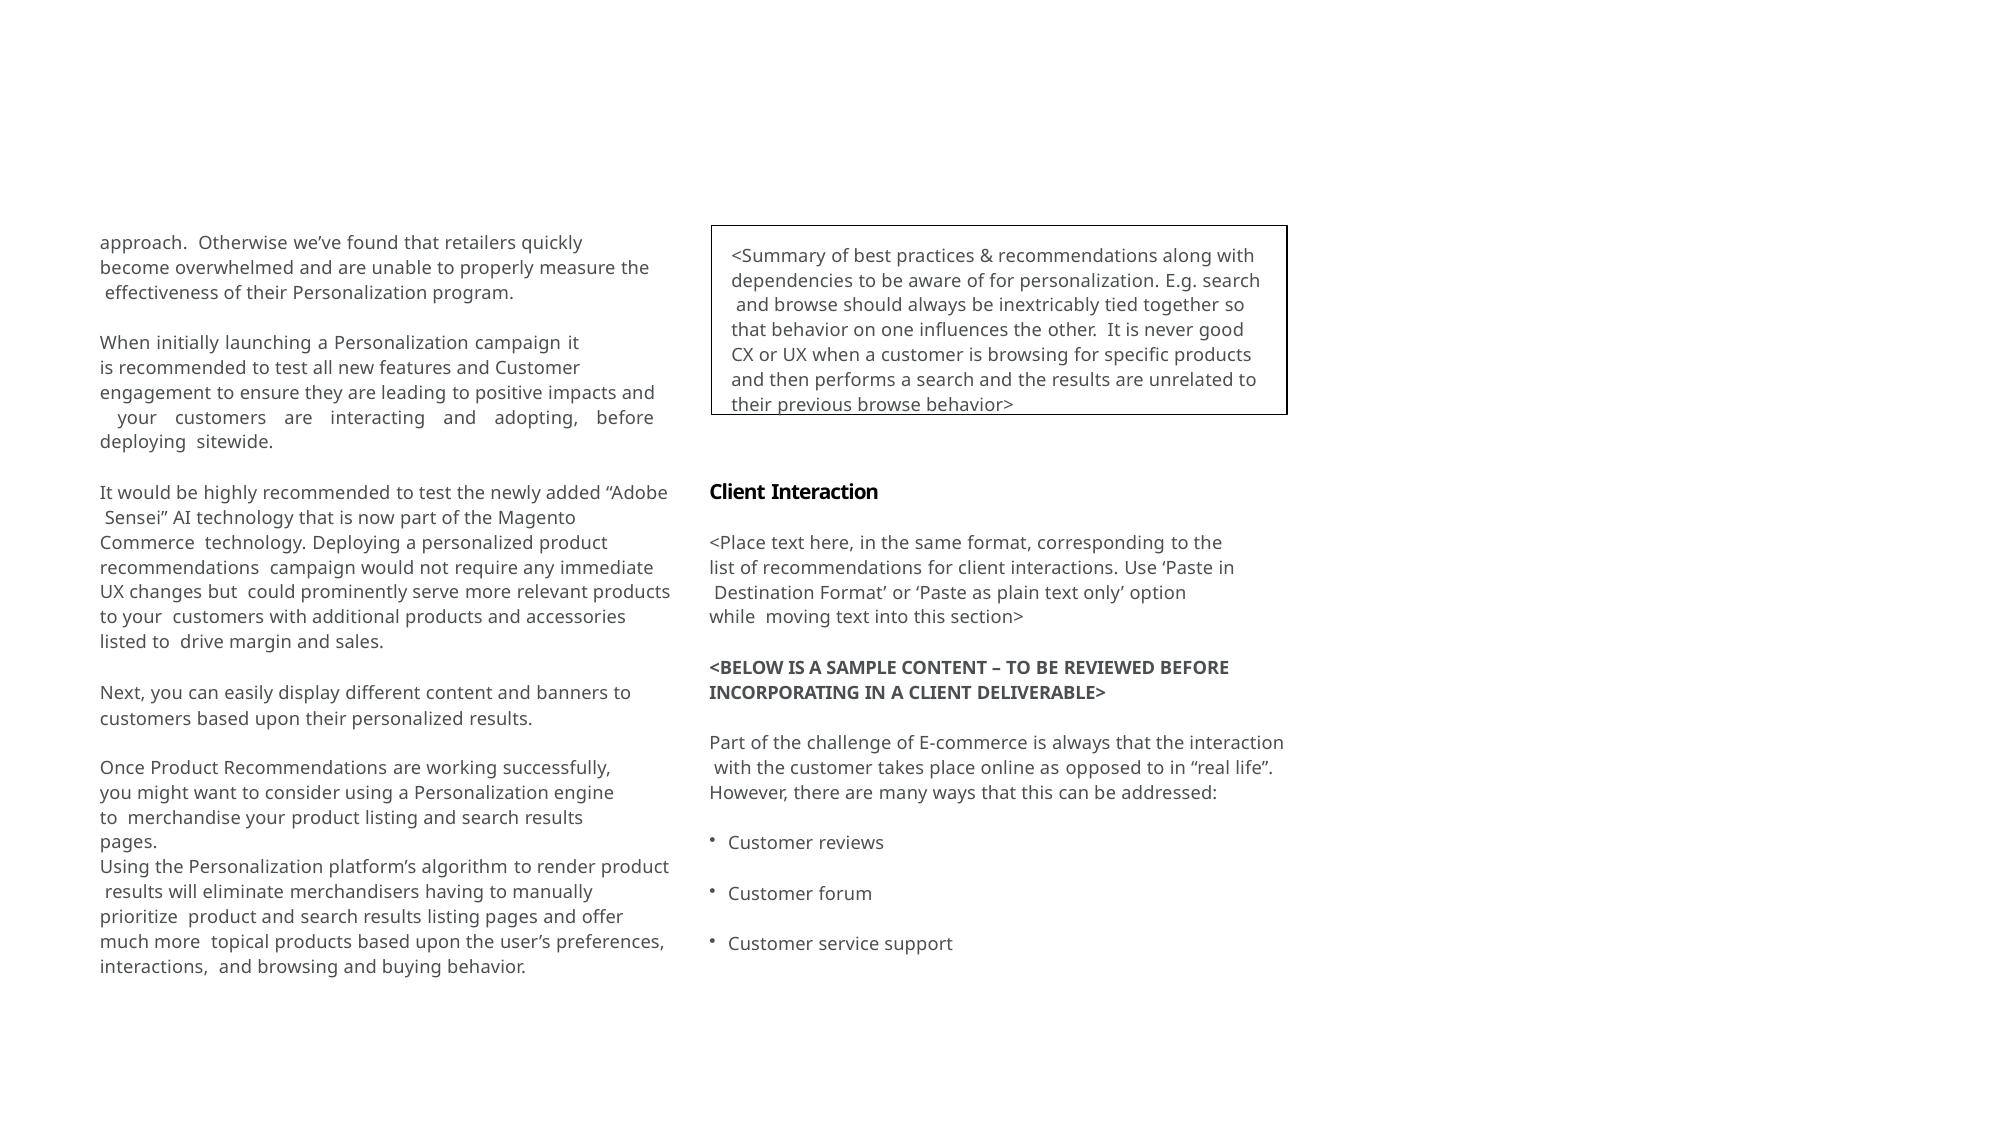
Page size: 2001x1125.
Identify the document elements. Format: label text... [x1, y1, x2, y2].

text_box When initially launching a Personalization campaign it is recommended to test all new features and Customer engagement to ensure they are leading to positive impacts and your customers are interacting and adopting, before deploying sitewide. [98, 327, 657, 453]
text_box Customer service support [708, 929, 957, 954]
text_box It would be highly recommended to test the newly added “Adobe Sensei” AI technology that is now part of the Magento Commerce technology. Deploying a personalized product recommendations campaign would not require any immediate UX changes but could prominently serve more relevant products to your customers with additional products and accessories listed to drive margin and sales. [98, 477, 674, 653]
text_box Customer forum [708, 879, 876, 904]
text_box Once Product Recommendations are working successfully, you might want to consider using a Personalization engine to merchandise your product listing and search results pages. Using the Personalization platform’s algorithm to render product results will eliminate merchandisers having to manually prioritize product and search results listing pages and offer much more topical products based upon the user’s preferences, interactions, and browsing and buying behavior. [98, 752, 674, 977]
text_box <Summary of best practices & recommendations along with dependencies to be aware of for personalization. E.g. search and browse should always be inextricably tied together so that behavior on one influences the other. It is never good CX or UX when a customer is browsing for specific products and then performs a search and the results are unrelated to their previous browse behavior> [711, 225, 1287, 415]
text_box Client Interaction <Place text here, in the same format, corresponding to the list of recommendations for client interactions. Use ‘Paste in Destination Format’ or ‘Paste as plain text only’ option while moving text into this section> [708, 477, 1239, 628]
text_box <BELOW IS A SAMPLE CONTENT – TO BE REVIEWED BEFORE INCORPORATING IN A CLIENT DELIVERABLE> [708, 652, 1243, 704]
text_box Next, you can easily display different content and banners to customers based upon their personalized results. [98, 677, 635, 729]
text_box Part of the challenge of E-commerce is always that the interaction with the customer takes place online as opposed to in “real life”. However, there are many ways that this can be addressed: [708, 727, 1288, 804]
text_box Customer reviews [708, 829, 888, 854]
text_box approach. Otherwise we’ve found that retailers quickly become overwhelmed and are unable to properly measure the effectiveness of their Personalization program. [98, 227, 655, 303]
